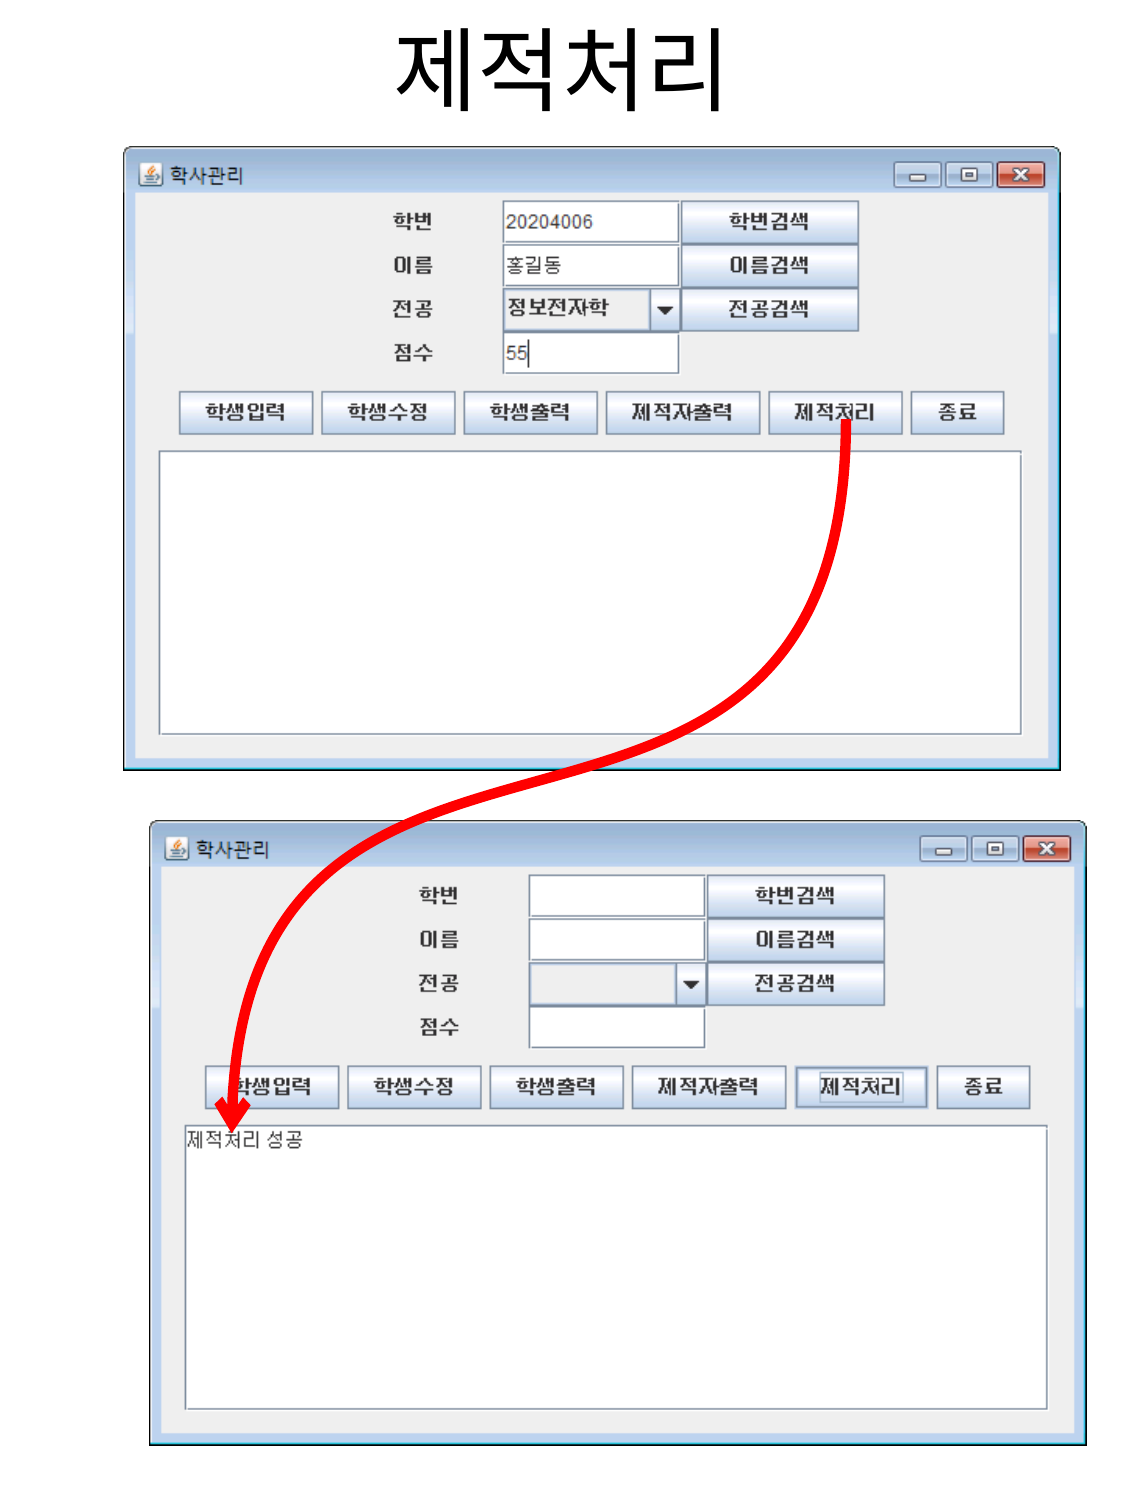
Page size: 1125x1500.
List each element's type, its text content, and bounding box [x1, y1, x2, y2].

title 제적처리 [0, 0, 1125, 136]
picture [148, 820, 1087, 1447]
picture [122, 145, 1061, 772]
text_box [181, 468, 897, 1084]
